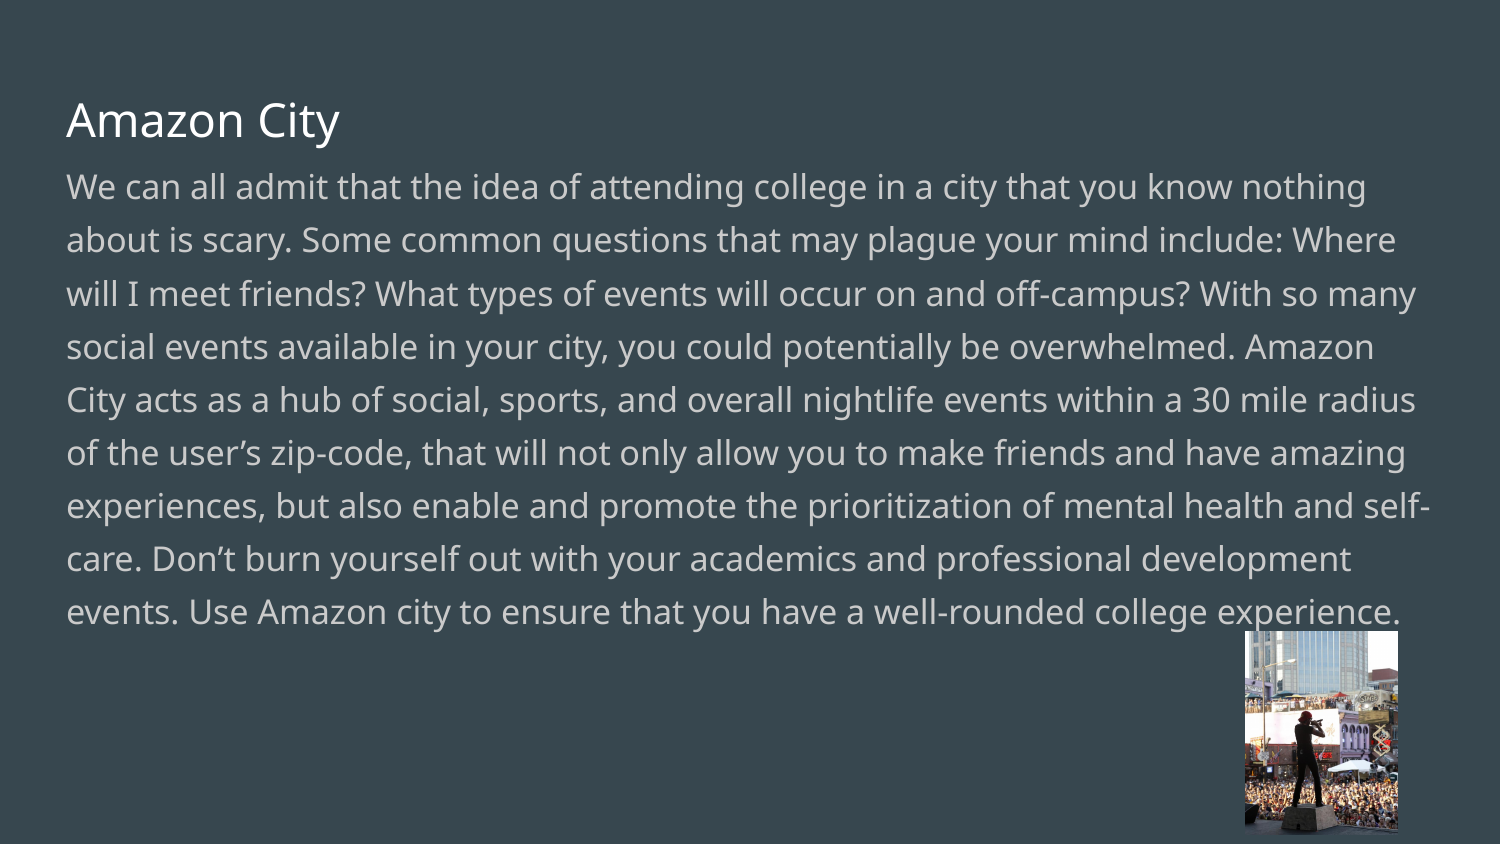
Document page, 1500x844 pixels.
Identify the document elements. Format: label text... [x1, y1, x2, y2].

picture [1244, 630, 1399, 836]
title Amazon City [51, 72, 1449, 141]
list We can all admit that the idea of attending college in a city that you know nothing about is scary. Some common questions that may plague your mind include: Where will I meet friends? What types of events will occur on and off-campus? With so many social events available in your city, you could potentially be overwhelmed. Amazon City acts as a hub of social, sports, and overall nightlife events within a 30 mile radius of the user’s zip-code, that will not only allow you to make friends and have amazing experiences, but also enable and promote the prioritization of mental health and self-care. Don’t burn yourself out with your academics and professional development events. Use Amazon city to ensure that you have a well-rounded college experience. [51, 141, 1449, 703]
